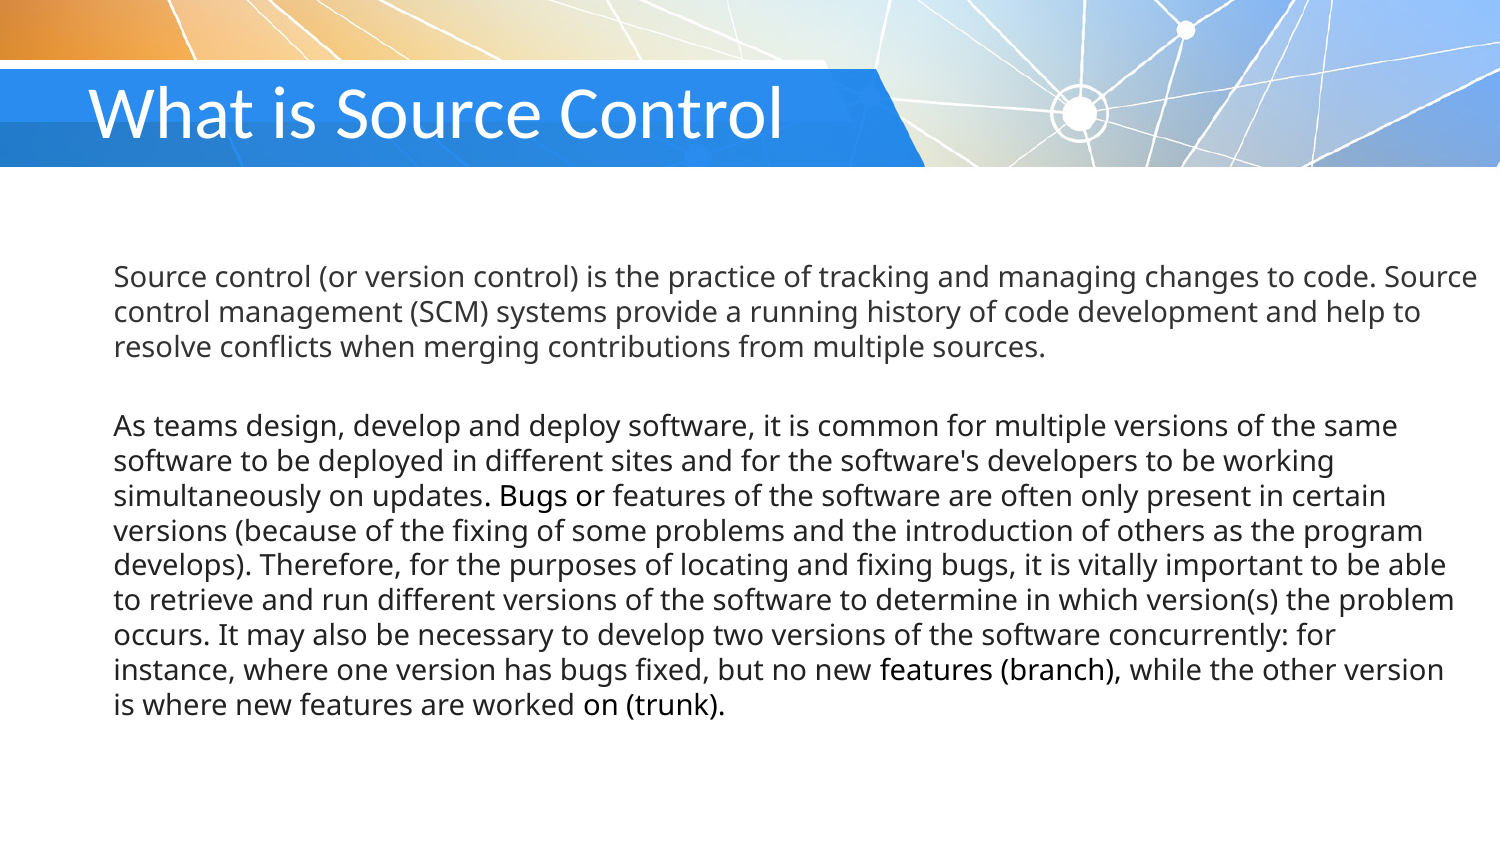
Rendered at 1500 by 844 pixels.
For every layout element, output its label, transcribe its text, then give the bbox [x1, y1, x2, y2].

text_box Source control (or version control) is the practice of tracking and managing changes to code. Source control management (SCM) systems provide a running history of code development and help to resolve conflicts when merging contributions from multiple sources. [98, 250, 1500, 371]
list [73, 221, 1427, 798]
title What is Source Control [73, 46, 1427, 172]
picture [0, 0, 1500, 844]
text_box As teams design, develop and deploy software, it is common for multiple versions of the same software to be deployed in different sites and for the software's developers to be working simultaneously on updates. Bugs or features of the software are often only present in certain versions (because of the fixing of some problems and the introduction of others as the program develops). Therefore, for the purposes of locating and fixing bugs, it is vitally important to be able to retrieve and run different versions of the software to determine in which version(s) the problem occurs. It may also be necessary to develop two versions of the software concurrently: for instance, where one version has bugs fixed, but no new features (branch), while the other version is where new features are worked on (trunk). [98, 399, 1477, 729]
